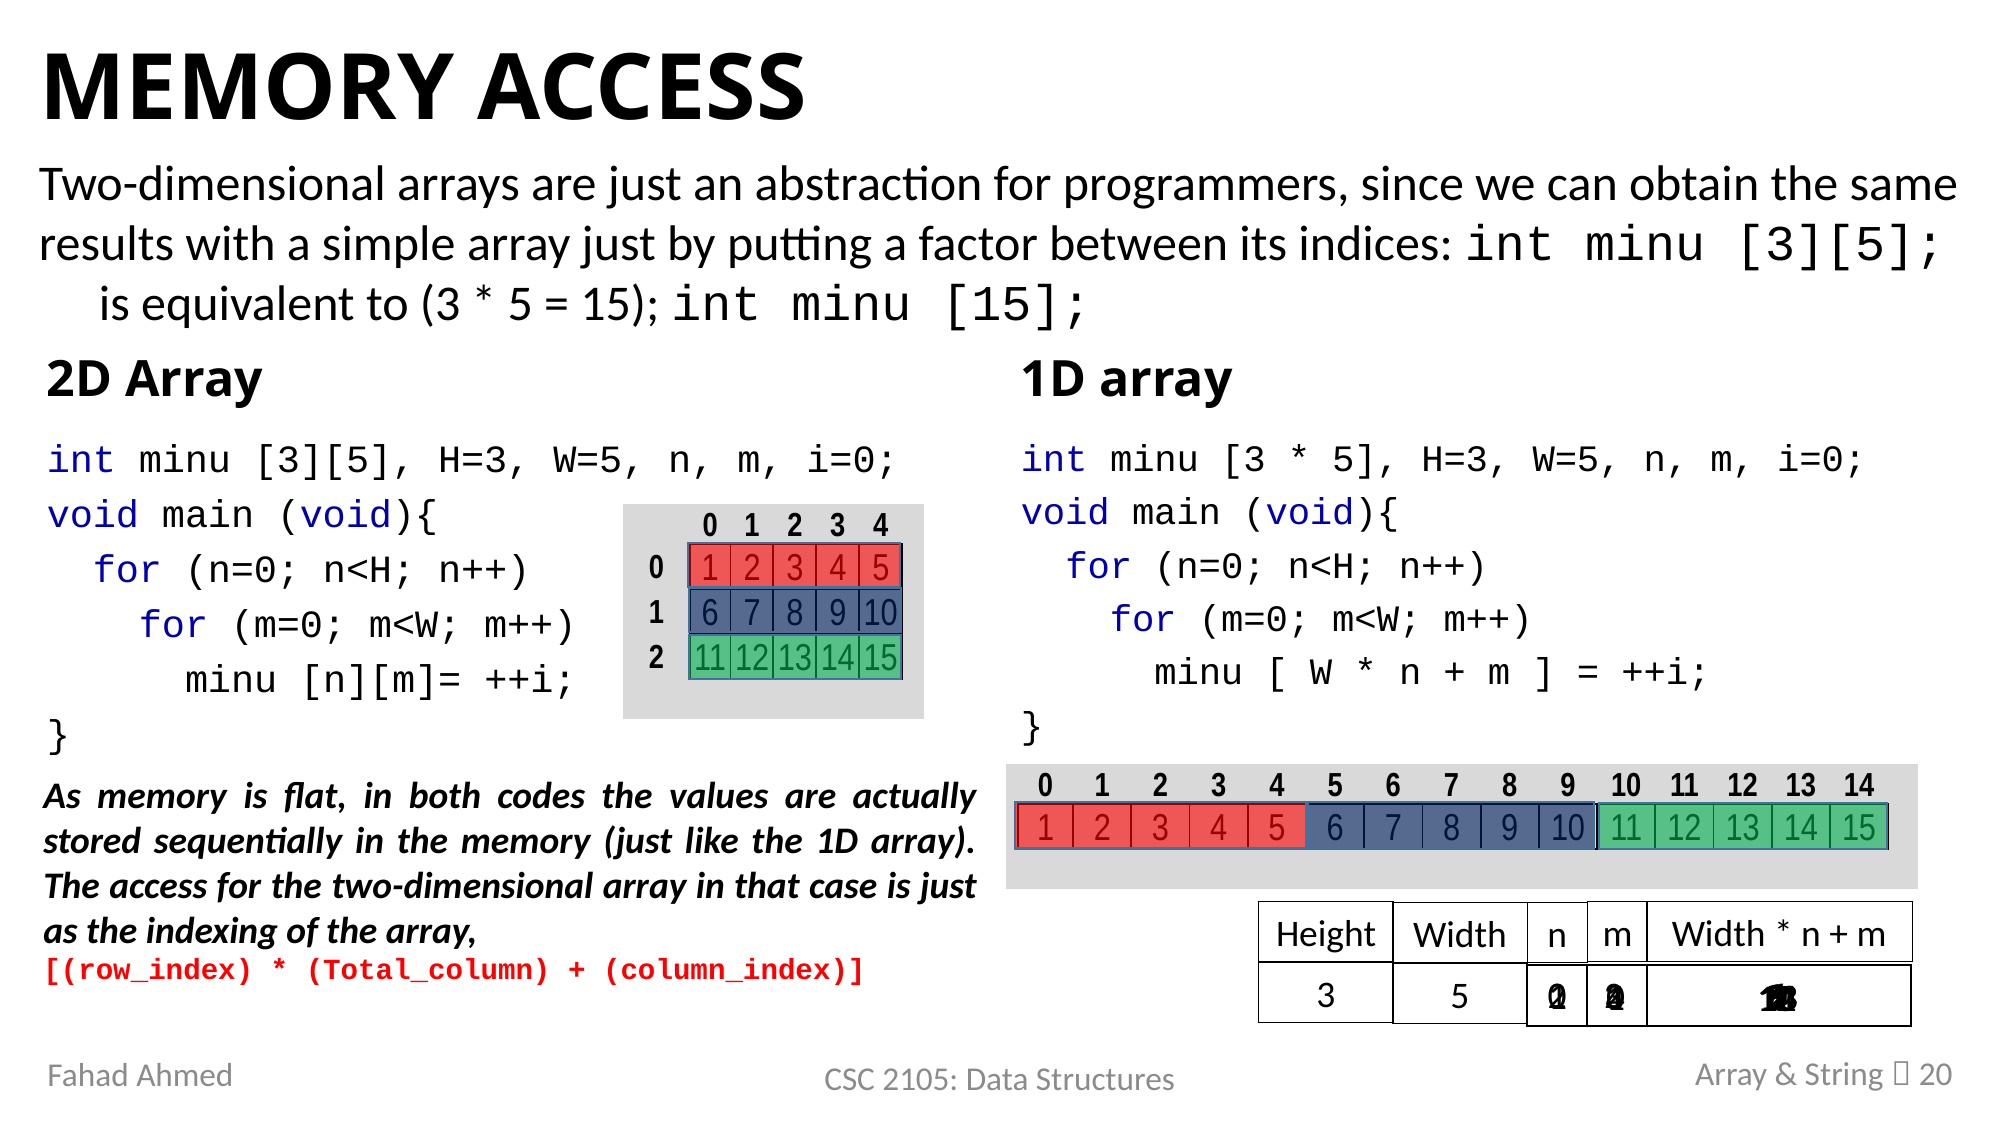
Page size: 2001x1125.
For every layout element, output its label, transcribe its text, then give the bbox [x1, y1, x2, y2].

table_cell [1772, 850, 1830, 889]
table_header [623, 504, 690, 544]
table_header [1648, 966, 1910, 1025]
text_box Two-dimensional arrays are just an abstraction for programmers, since we can obtain the same results with a simple array just by putting a factor between its indices: int minu [3][5]; is equivalent to (3 * 5 = 15); int minu [15]; [24, 143, 1975, 339]
table_header 9 [1539, 764, 1597, 803]
table_cell 2 [623, 634, 688, 679]
table_header 5 [1306, 764, 1364, 801]
table_cell [1888, 849, 1918, 889]
table_cell [1481, 850, 1539, 889]
table_header 1 [730, 504, 773, 542]
list int minu [3 * 5], H=3, W=5, n, m, i=0; void main (void){ for (n=0; n<H; n++) for (m=0; m<W; m++) minu [ W * n + m ] = ++i; } [1005, 431, 1956, 764]
table_header 6 [1364, 764, 1422, 801]
list int minu [3][5], H=3, W=5, n, m, i=0; void main (void){ for (n=0; n<H; n++) for (m=0; m<W; m++) minu [n][m]= ++i; } [31, 431, 949, 763]
table_header [1588, 966, 1646, 1025]
text_box 5 [1392, 963, 1527, 1024]
table_cell 1 [623, 589, 688, 634]
table_header 3 [816, 504, 859, 542]
text_box [1307, 801, 1595, 850]
table_header [1006, 764, 1018, 804]
text_box Width [1392, 902, 1527, 963]
table_cell [1006, 804, 1014, 849]
table_header 0 [1018, 764, 1073, 801]
table_cell [1131, 850, 1190, 889]
list 2D Array [31, 339, 949, 416]
text_box [688, 587, 902, 633]
table_header [1888, 764, 1918, 804]
table_header 7 [1422, 764, 1481, 801]
table_header 13 [1772, 764, 1830, 802]
table_cell [1018, 850, 1073, 889]
table_header [902, 504, 924, 544]
footer CSC 2105: Data Structures [662, 1047, 1338, 1108]
table_cell [903, 634, 924, 679]
table_header 14 [1830, 764, 1888, 802]
text_box [1014, 801, 1307, 850]
table_header 1 [1073, 764, 1131, 801]
table_cell [859, 680, 902, 719]
table_cell [1655, 850, 1714, 889]
table_cell [1422, 850, 1481, 889]
table_cell [730, 680, 773, 719]
table_cell [902, 679, 924, 719]
table_cell [1306, 850, 1364, 889]
table_cell [1889, 804, 1918, 849]
table_cell [1190, 850, 1248, 889]
table_cell [1364, 850, 1422, 889]
table_header 2 [1131, 764, 1190, 801]
slide_number Array & String  20 [1517, 1041, 1968, 1102]
table_header 10 [1597, 764, 1655, 803]
table_header [1528, 966, 1586, 1025]
table_cell [1006, 849, 1018, 889]
table_cell [816, 680, 859, 719]
table_cell [1248, 850, 1306, 889]
table_header 0 [690, 504, 730, 542]
table_cell [1597, 850, 1655, 889]
table_cell [690, 680, 730, 719]
title Memory Access [24, 31, 1975, 143]
table_cell [903, 589, 924, 634]
table_cell [1073, 850, 1131, 889]
table_cell [903, 544, 924, 589]
table_cell [1830, 850, 1888, 889]
text_box Width * n + m [1646, 901, 1913, 962]
text_box 3 [1258, 962, 1394, 1023]
text_box Height [1258, 901, 1394, 962]
table_cell [1714, 850, 1772, 889]
table_header 4 [859, 504, 902, 543]
text_box As memory is flat, in both codes the values are actually stored sequentially in the memory (just like the 1D array). The access for the two-dimensional array in that case is just as the indexing of the array, [(row_index) * (Total_column) + (column_index)] [28, 763, 993, 993]
list 1D array [1005, 339, 1956, 416]
text_box [688, 634, 902, 680]
text_box [687, 542, 901, 588]
table_header 4 [1248, 764, 1306, 801]
table_cell [623, 679, 690, 719]
table_header 8 [1481, 764, 1539, 801]
table_cell [773, 680, 816, 719]
table_header 12 [1714, 764, 1772, 802]
table_header 2 [773, 504, 816, 542]
table_cell [1539, 850, 1597, 889]
table_header 11 [1655, 764, 1714, 802]
table_header 3 [1190, 764, 1248, 801]
slide_number Fahad Ahmed [32, 1043, 483, 1104]
table_cell 0 [623, 544, 688, 589]
text_box [1598, 802, 1888, 850]
text_box m [1587, 901, 1646, 962]
text_box n [1527, 902, 1588, 963]
